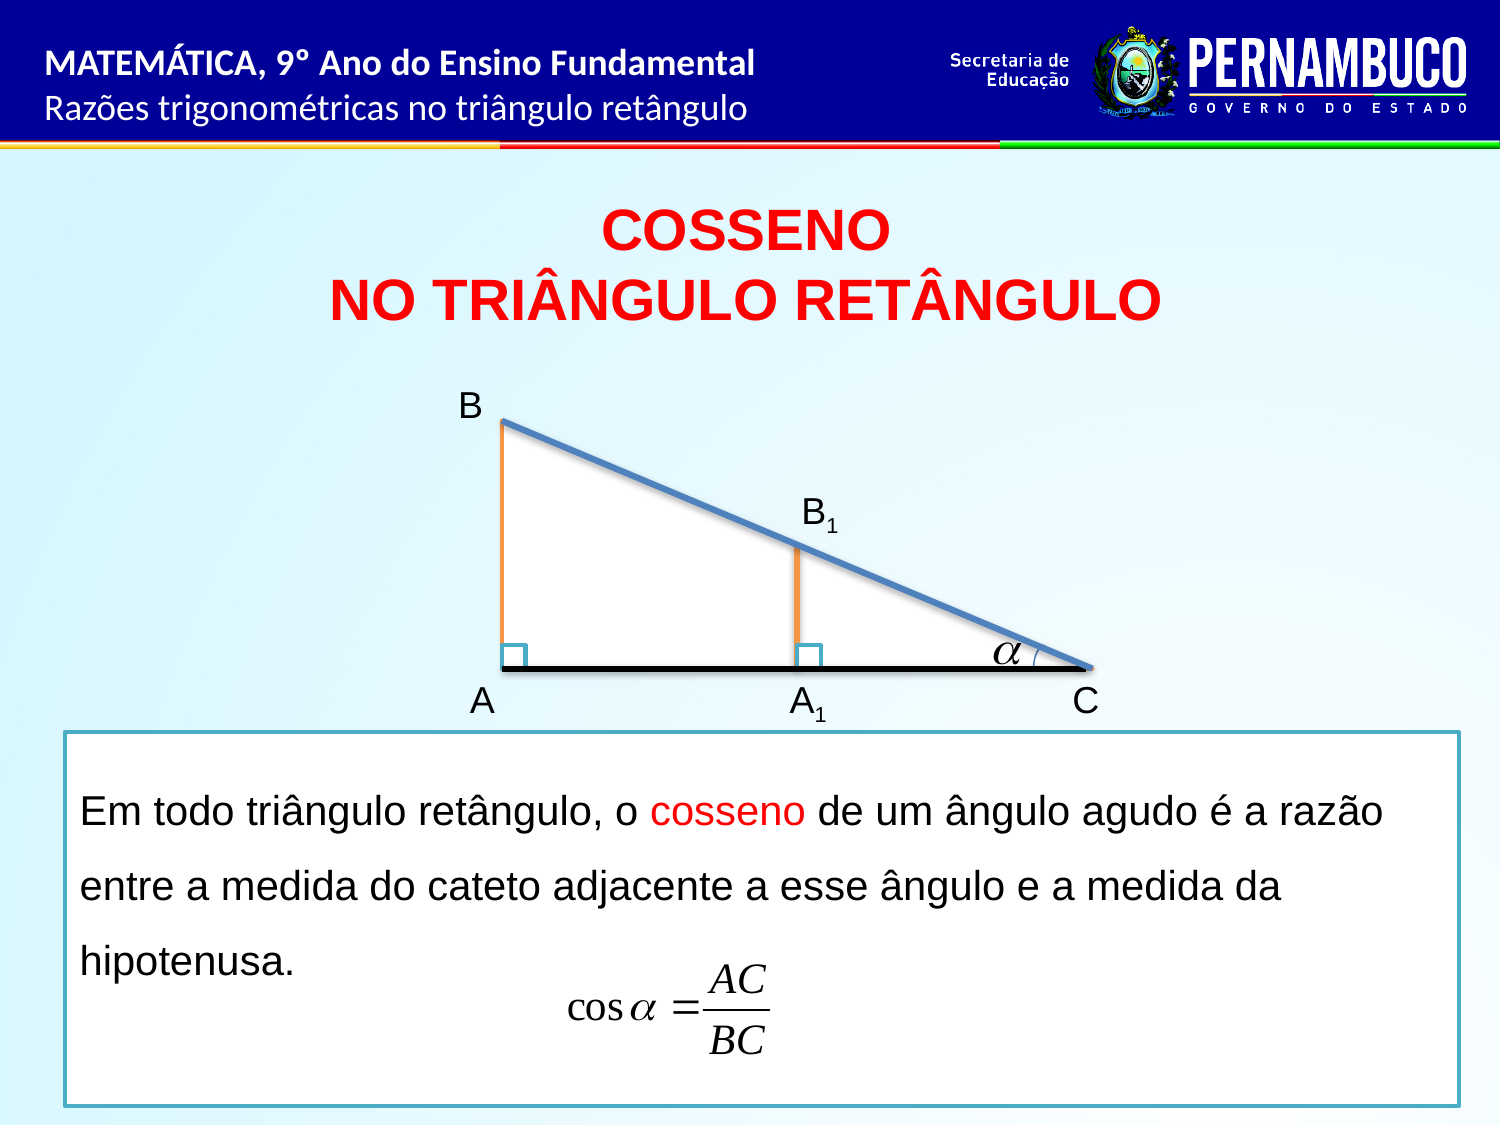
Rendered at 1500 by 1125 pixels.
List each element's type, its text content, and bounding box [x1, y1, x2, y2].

text_box [64, 350, 1447, 503]
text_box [501, 420, 1093, 669]
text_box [560, 951, 778, 1065]
text_box C [1057, 668, 1115, 729]
picture [0, 0, 1500, 1125]
text_box Em todo triângulo retângulo, o cosseno de um ângulo agudo é a razão entre a medida do cateto adjacente a esse ângulo e a medida da hipotenusa. [63, 730, 1461, 1108]
text_box A1 [774, 680, 842, 730]
text_box B [443, 373, 499, 434]
text_box MATEMÁTICA, 9º Ano do Ensino Fundamental Razões trigonométricas no triângulo retângulo [29, 30, 1034, 136]
text_box COSSENO NO TRIÂNGULO RETÂNGULO [314, 184, 1179, 340]
text_box A [455, 668, 510, 729]
